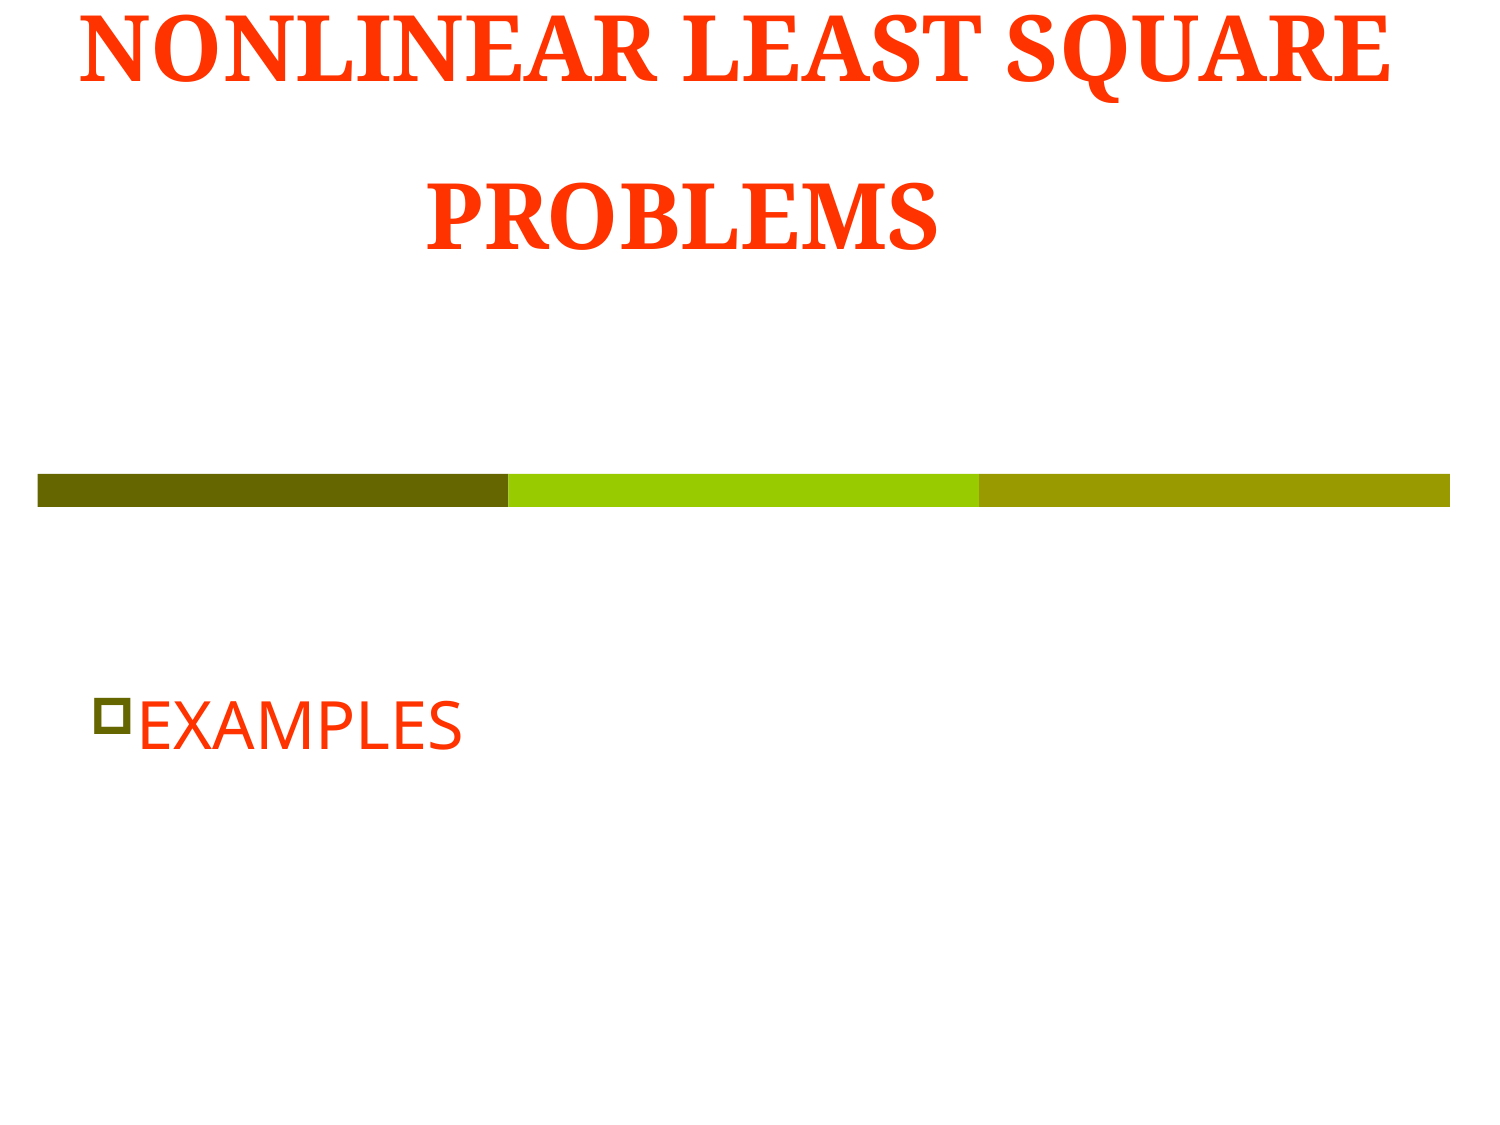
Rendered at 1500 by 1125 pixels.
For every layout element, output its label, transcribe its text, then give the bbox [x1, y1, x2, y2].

subtitle EXAMPLES [74, 674, 1401, 900]
title NONLINEAR LEAST SQUARE PROBLEMS [0, 0, 1451, 288]
